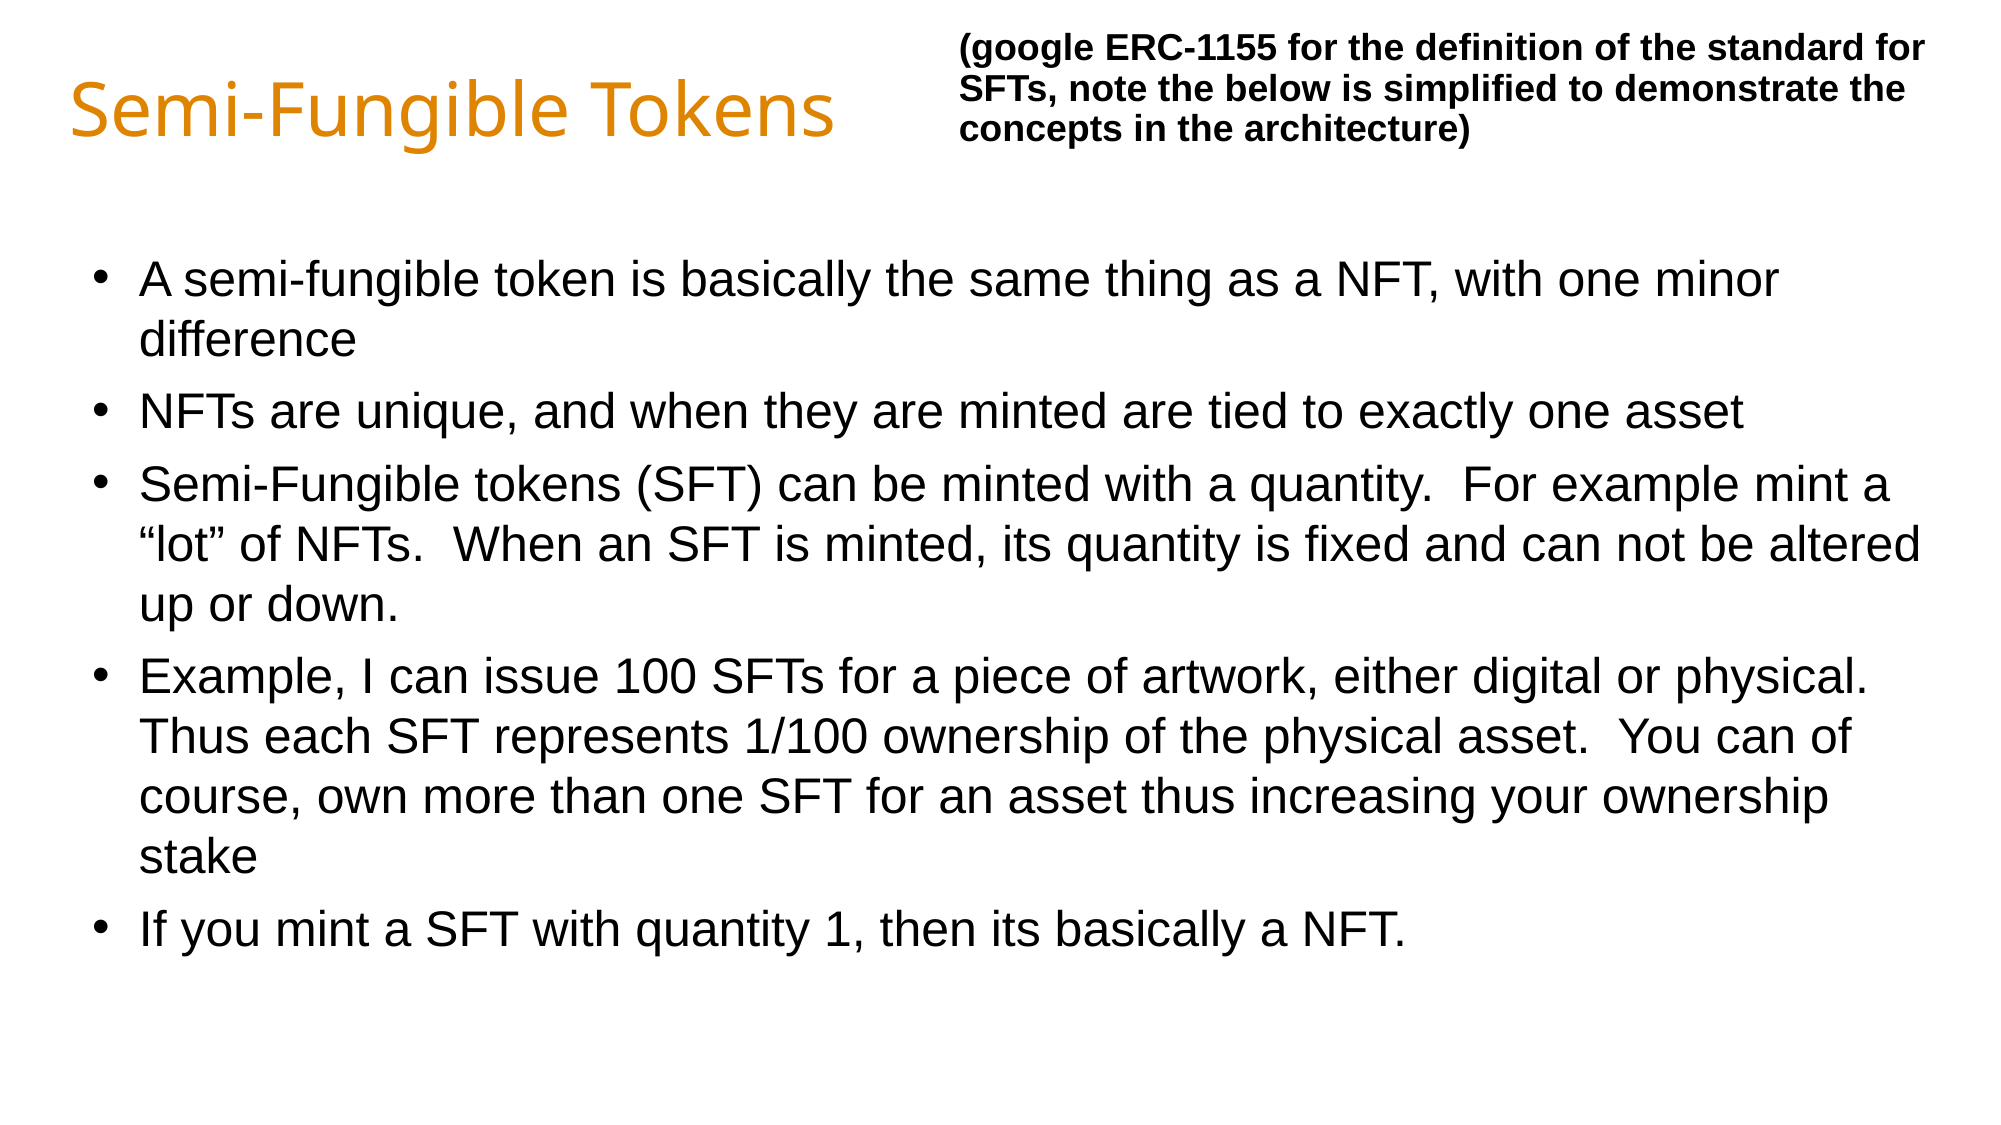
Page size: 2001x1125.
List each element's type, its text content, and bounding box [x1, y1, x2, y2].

text_box (google ERC-1155 for the definition of the standard for SFTs, note the below is simplified to demonstrate the concepts in the architecture) [943, 21, 1942, 158]
title Semi-Fungible Tokens [54, 49, 1849, 165]
text_box A semi-fungible token is basically the same thing as a NFT, with one minor difference NFTs are unique, and when they are minted are tied to exactly one asset Semi-Fungible tokens (SFT) can be minted with a quantity. For example mint a “lot” of NFTs. When an SFT is minted, its quantity is fixed and can not be altered up or down. Example, I can issue 100 SFTs for a piece of artwork, either digital or physical. Thus each SFT represents 1/100 ownership of the physical asset. You can of course, own more than one SFT for an asset thus increasing your ownership stake If you mint a SFT with quantity 1, then its basically a NFT. [77, 238, 1946, 964]
